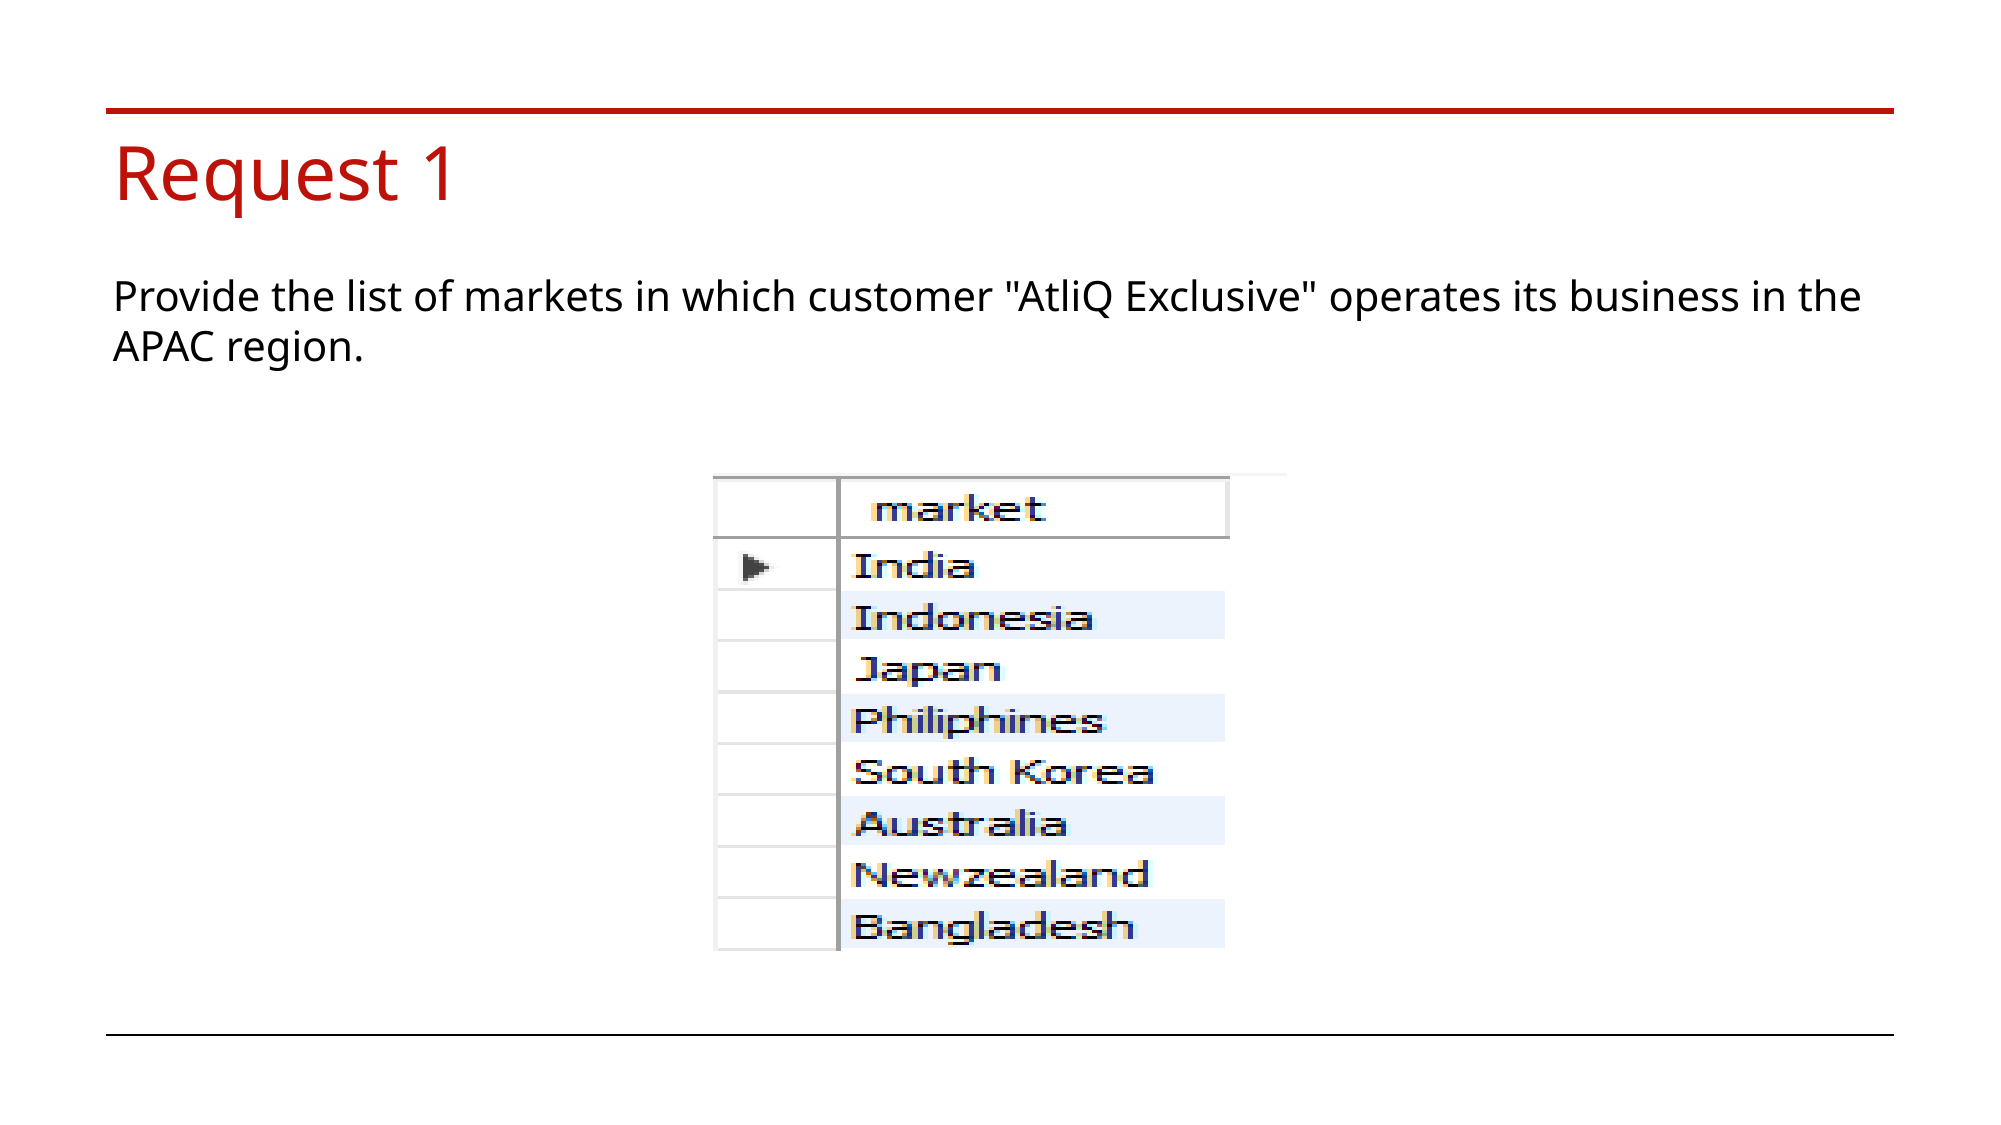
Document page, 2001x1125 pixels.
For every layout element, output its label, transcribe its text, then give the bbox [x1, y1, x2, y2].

title Request 1 [98, 132, 1902, 233]
text_box Provide the list of markets in which customer "AtliQ Exclusive" operates its business in the APAC region. [98, 262, 1902, 377]
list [712, 473, 1287, 1024]
